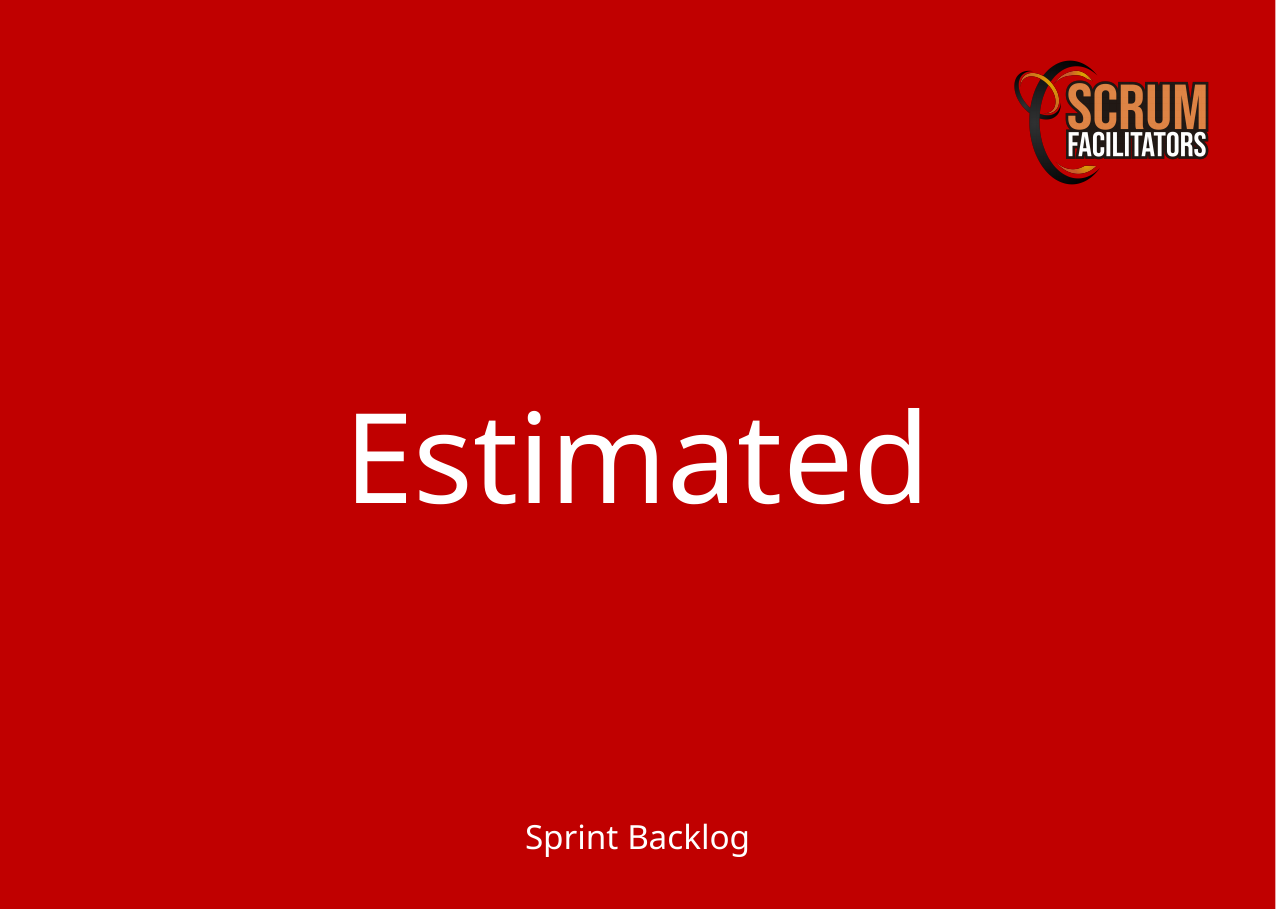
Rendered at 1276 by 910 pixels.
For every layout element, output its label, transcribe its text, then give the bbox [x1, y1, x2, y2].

text_box Sprint Backlog [132, 751, 1143, 910]
list Estimated [132, 291, 1143, 618]
picture [1011, 57, 1211, 187]
